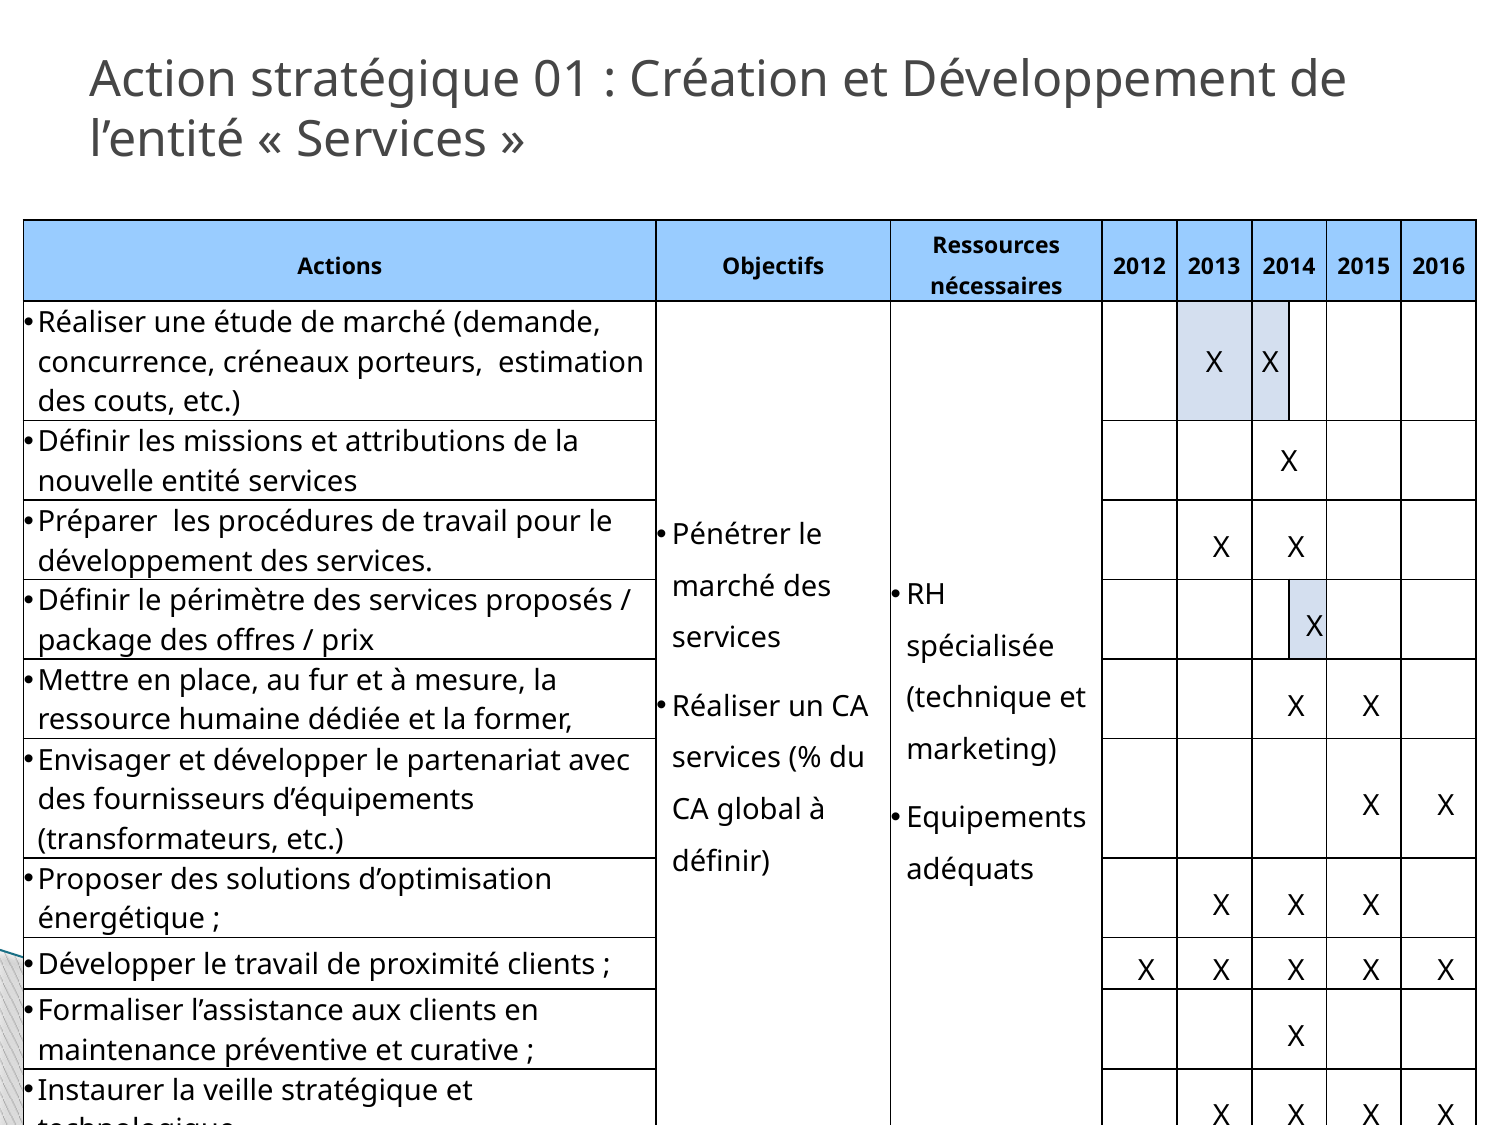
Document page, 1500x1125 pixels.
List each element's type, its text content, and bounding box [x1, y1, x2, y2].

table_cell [1253, 1070, 1326, 1125]
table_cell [1253, 421, 1326, 499]
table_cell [1103, 660, 1176, 738]
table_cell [1290, 580, 1326, 658]
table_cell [1103, 990, 1176, 1068]
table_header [1103, 221, 1176, 300]
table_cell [1178, 990, 1251, 1068]
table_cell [1402, 739, 1475, 857]
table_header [1402, 221, 1475, 300]
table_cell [1253, 859, 1326, 937]
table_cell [1253, 580, 1288, 658]
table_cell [1103, 580, 1176, 658]
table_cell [657, 302, 890, 1125]
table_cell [1253, 501, 1326, 579]
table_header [657, 221, 890, 300]
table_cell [1253, 302, 1288, 420]
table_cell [1178, 1070, 1251, 1125]
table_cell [1327, 938, 1400, 988]
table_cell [1178, 739, 1251, 857]
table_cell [891, 302, 1101, 1125]
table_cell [1178, 660, 1251, 738]
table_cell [1178, 580, 1251, 658]
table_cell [24, 421, 655, 499]
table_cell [1402, 660, 1475, 738]
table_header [1327, 221, 1400, 300]
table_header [891, 221, 1101, 300]
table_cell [1402, 1070, 1475, 1125]
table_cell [1178, 302, 1251, 420]
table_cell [1327, 859, 1400, 937]
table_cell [24, 1070, 655, 1125]
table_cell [24, 938, 655, 988]
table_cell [1327, 501, 1400, 579]
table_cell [1327, 990, 1400, 1068]
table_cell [1402, 859, 1475, 937]
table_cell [1103, 302, 1176, 420]
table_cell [1327, 1070, 1400, 1125]
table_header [1253, 221, 1326, 300]
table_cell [1327, 421, 1400, 499]
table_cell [1402, 421, 1475, 499]
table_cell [1253, 739, 1326, 857]
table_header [1178, 221, 1251, 300]
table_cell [1327, 739, 1400, 857]
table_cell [24, 660, 655, 738]
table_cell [1178, 501, 1251, 579]
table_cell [1103, 739, 1176, 857]
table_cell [1402, 990, 1475, 1068]
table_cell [24, 302, 655, 420]
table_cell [1103, 1070, 1176, 1125]
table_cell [24, 580, 655, 658]
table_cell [1253, 990, 1326, 1068]
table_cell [1103, 421, 1176, 499]
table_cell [1402, 938, 1475, 988]
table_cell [1103, 501, 1176, 579]
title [75, 24, 1454, 188]
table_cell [1103, 938, 1176, 988]
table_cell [1327, 580, 1400, 658]
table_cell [24, 990, 655, 1068]
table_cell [24, 739, 655, 857]
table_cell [1402, 501, 1475, 579]
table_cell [1253, 938, 1326, 988]
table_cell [1103, 859, 1176, 937]
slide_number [1418, 1051, 1479, 1112]
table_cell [24, 859, 655, 937]
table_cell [1327, 302, 1400, 420]
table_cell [1178, 859, 1251, 937]
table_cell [1178, 421, 1251, 499]
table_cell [1402, 580, 1475, 658]
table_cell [1290, 302, 1326, 420]
table_cell 8633 [0, 953, 23, 962]
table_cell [24, 501, 655, 579]
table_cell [1327, 660, 1400, 738]
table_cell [1253, 660, 1326, 738]
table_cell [1178, 938, 1251, 988]
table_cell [1402, 302, 1475, 420]
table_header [24, 221, 655, 300]
